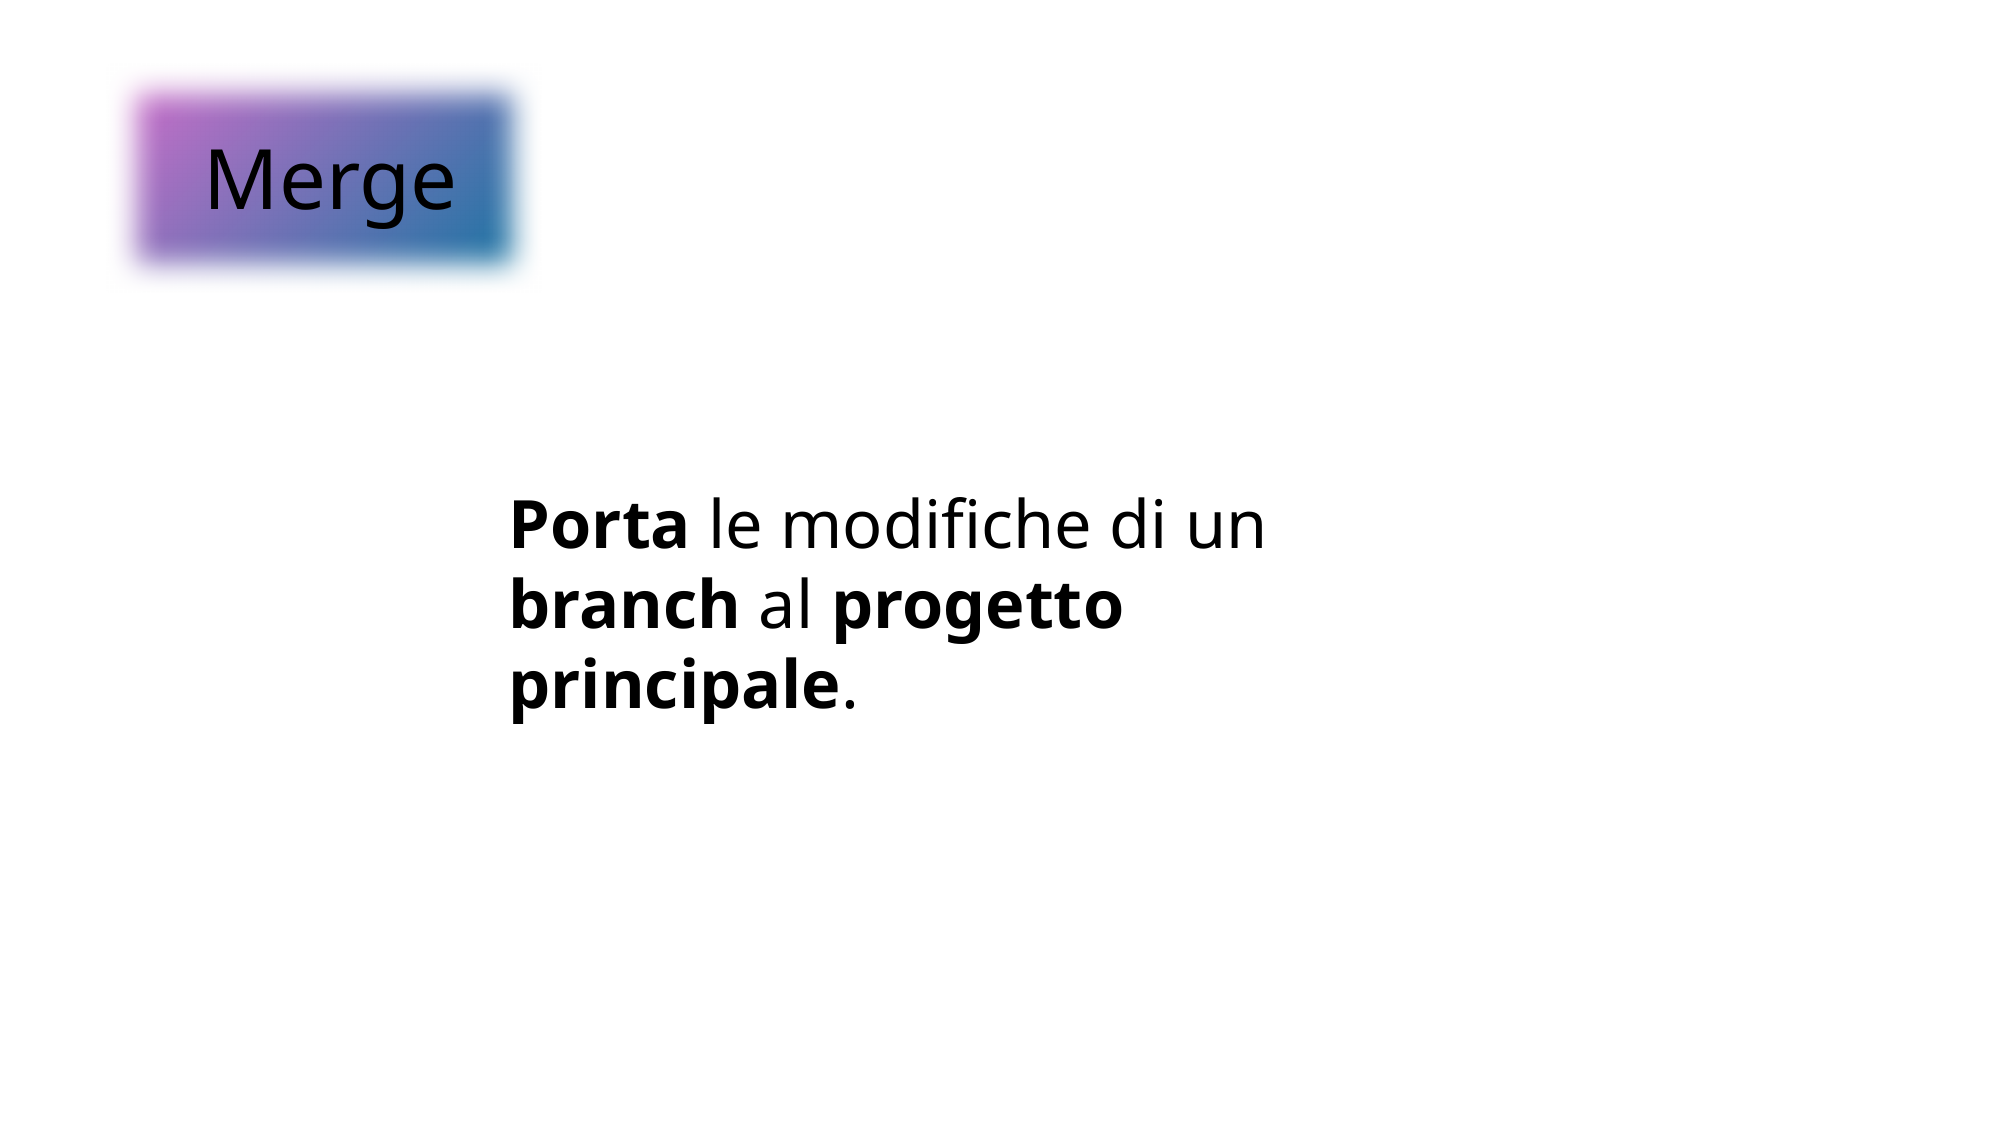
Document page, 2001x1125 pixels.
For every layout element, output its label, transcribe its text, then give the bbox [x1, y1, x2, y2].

text_box Merge [188, 129, 1811, 278]
text_box [159, 116, 489, 241]
text_box Porta le modifiche di un branch al progetto principale. [493, 474, 1507, 729]
